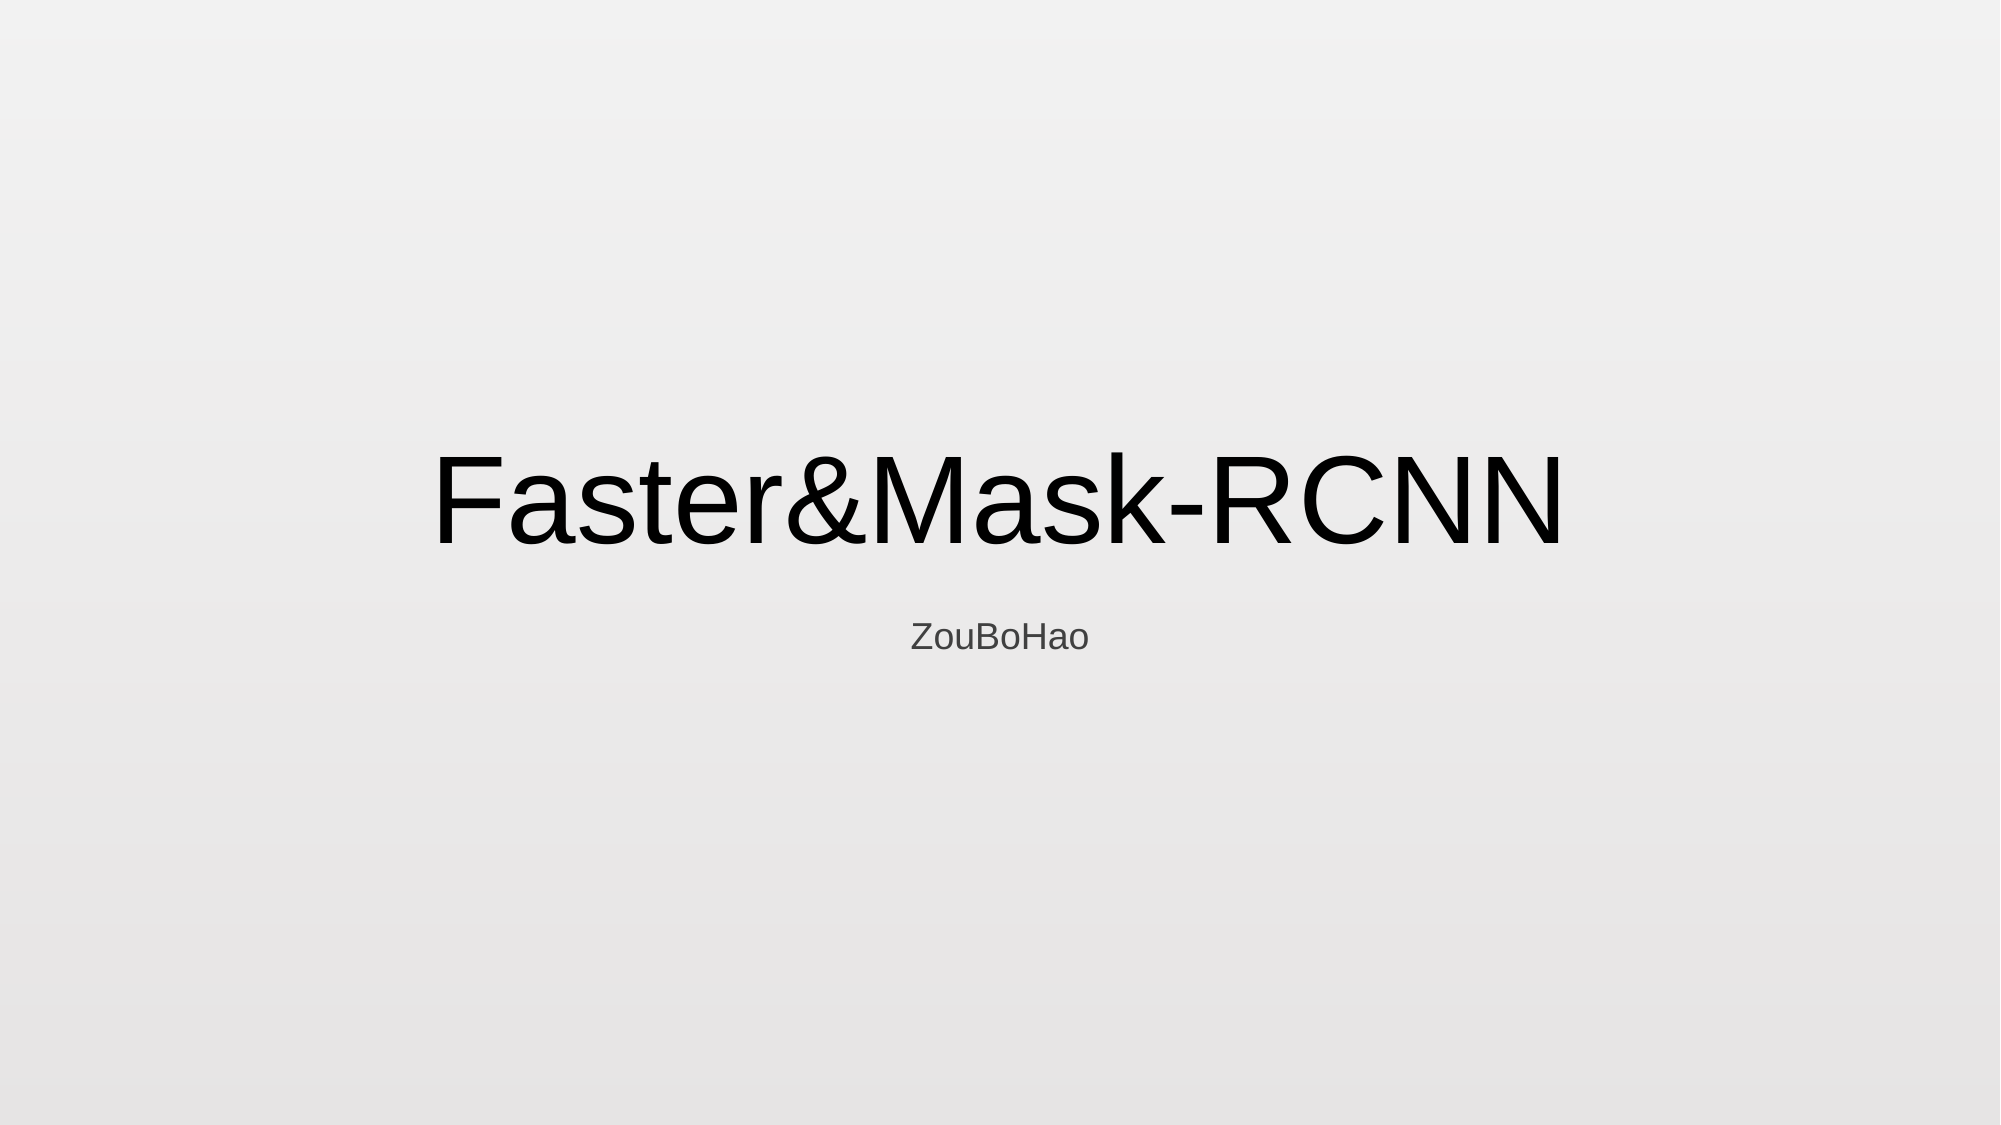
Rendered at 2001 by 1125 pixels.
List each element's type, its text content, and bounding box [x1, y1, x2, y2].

title Faster&Mask-RCNN [249, 217, 1750, 576]
subtitle ZouBoHao [249, 590, 1750, 863]
